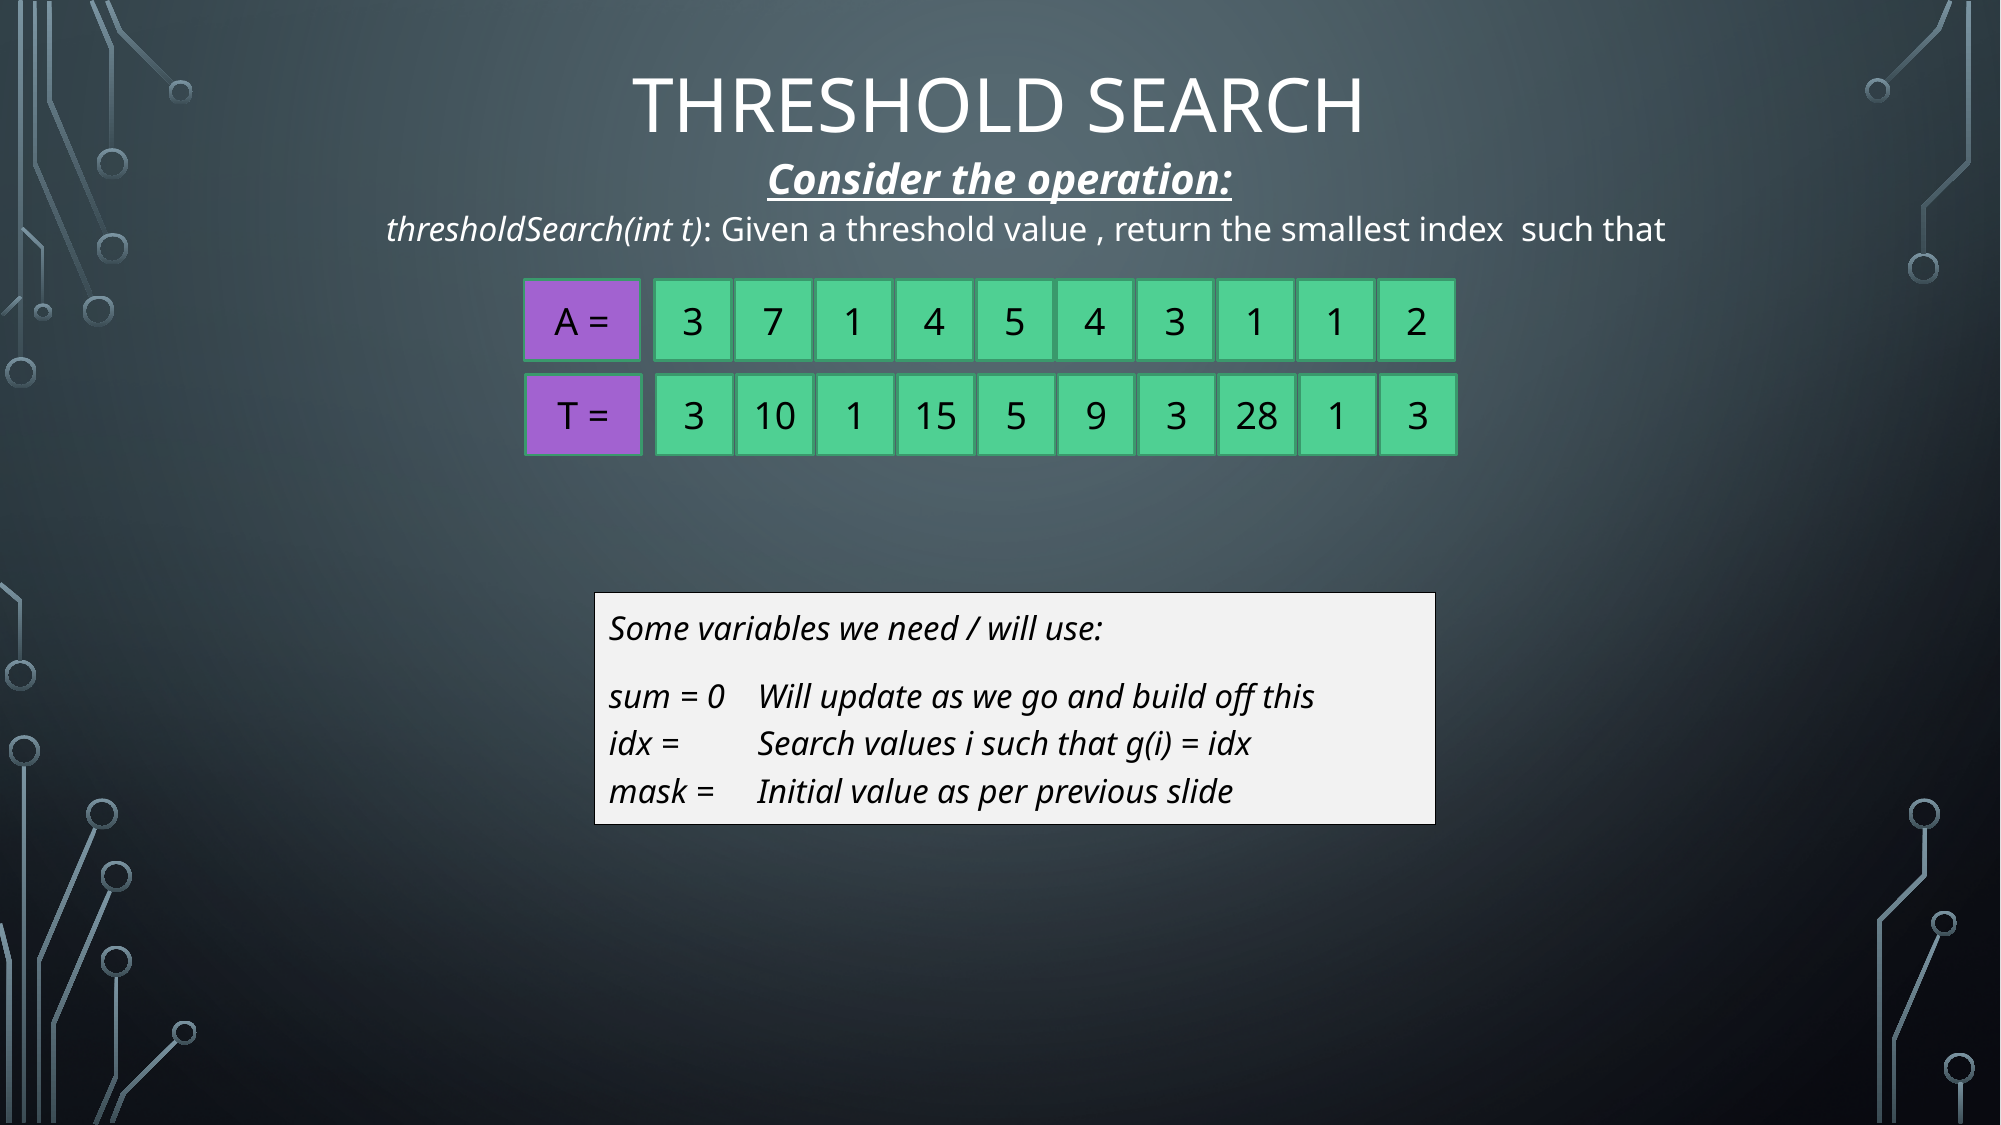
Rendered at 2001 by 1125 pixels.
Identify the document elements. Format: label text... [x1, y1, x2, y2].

text_box T = [524, 373, 643, 456]
text_box Consider the operation: [348, 135, 1652, 213]
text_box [654, 279, 1456, 361]
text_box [655, 374, 1457, 456]
text_box A = [523, 278, 641, 362]
title Threshold Search [187, 37, 1813, 179]
